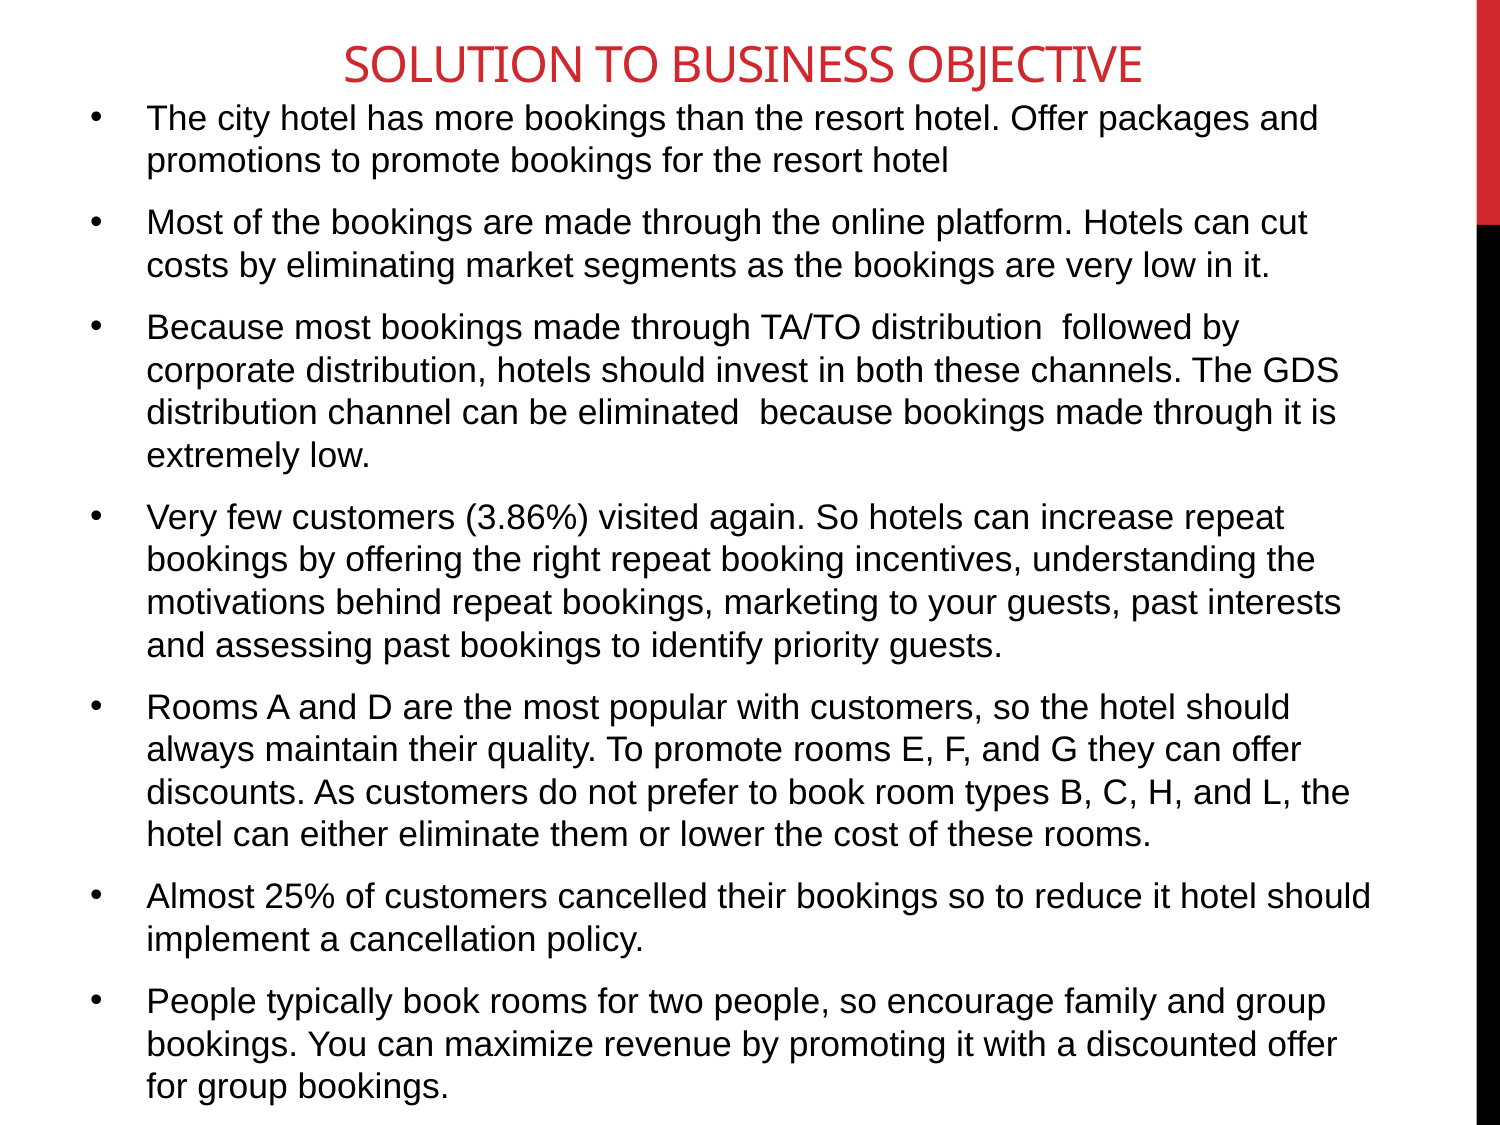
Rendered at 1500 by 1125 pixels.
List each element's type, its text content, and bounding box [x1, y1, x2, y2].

list The city hotel has more bookings than the resort hotel. Offer packages and promotions to promote bookings for the resort hotel Most of the bookings are made through the online platform. Hotels can cut costs by eliminating market segments as the bookings are very low in it. Because most bookings made through TA/TO distribution followed by corporate distribution, hotels should invest in both these channels. The GDS distribution channel can be eliminated because bookings made through it is extremely low. Very few customers (3.86%) visited again. So hotels can increase repeat bookings by offering the right repeat booking incentives, understanding the motivations behind repeat bookings, marketing to your guests, past interests and assessing past bookings to identify priority guests. Rooms A and D are the most popular with customers, so the hotel should always maintain their quality. To promote rooms E, F, and G they can offer discounts. As customers do not prefer to book room types B, C, H, and L, the hotel can either eliminate them or lower the cost of these rooms. Almost 25% of customers cancelled their bookings so to reduce it hotel should implement a cancellation policy. People typically book rooms for two people, so encourage family and group bookings. You can maximize revenue by promoting it with a discounted offer for group bookings. [75, 87, 1400, 1063]
title SOLUTION TO BUSINESS OBJECTIVE [75, 0, 1413, 100]
